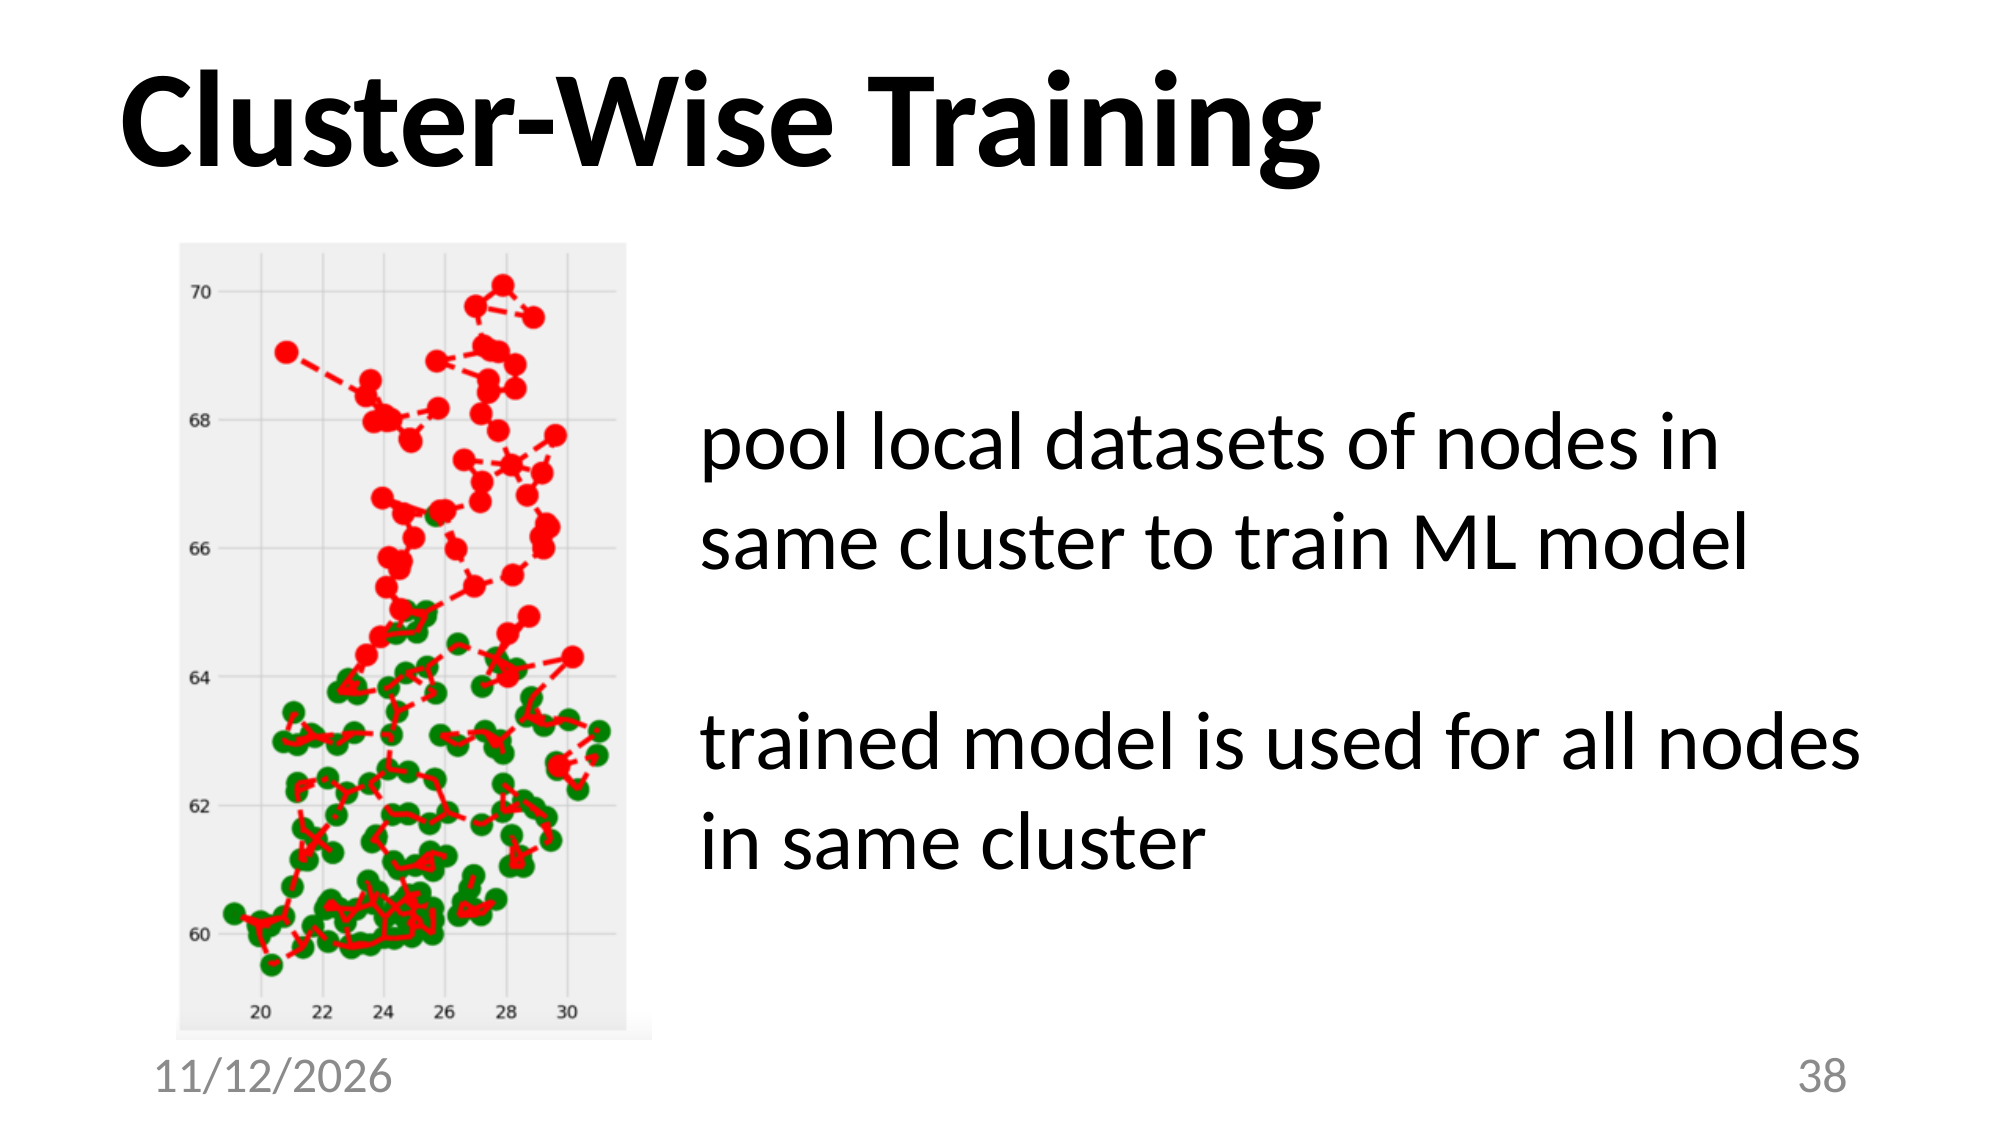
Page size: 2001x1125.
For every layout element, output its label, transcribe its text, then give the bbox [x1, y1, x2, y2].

picture [176, 238, 652, 1040]
slide_number 38 [1412, 1042, 1863, 1103]
text_box pool local datasets of nodes in same cluster to train ML model trained model is used for all nodes in same cluster [685, 378, 1947, 894]
text_box Cluster-Wise Training [105, 21, 1339, 201]
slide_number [137, 1042, 588, 1103]
